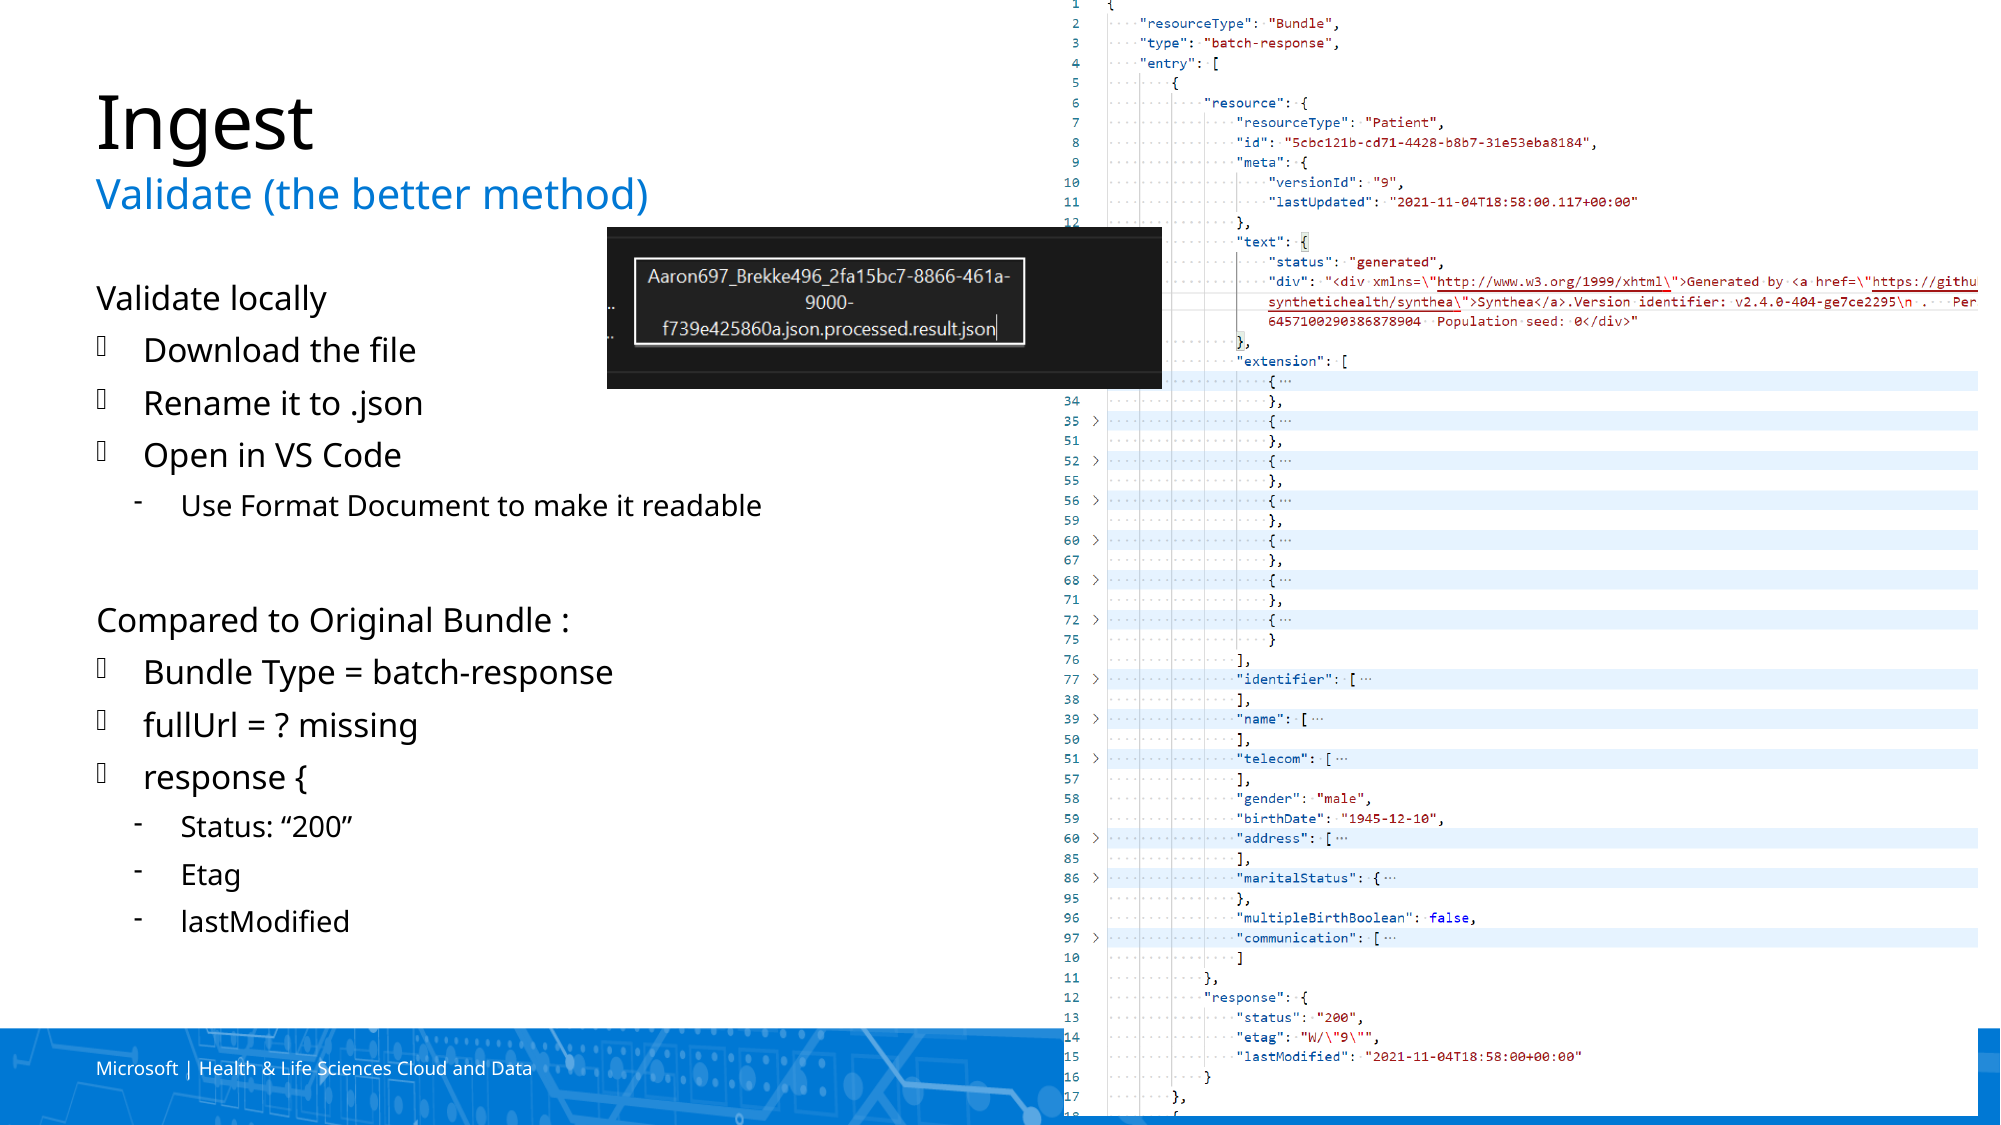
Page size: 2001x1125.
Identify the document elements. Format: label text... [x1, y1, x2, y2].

list Validate (the better method) [95, 167, 1064, 239]
picture [607, 0, 1979, 1116]
title Ingest [96, 75, 1064, 166]
list Validate locally Download the file Rename it to .json Open in VS Code Use Format Document to make it readable Compared to Original Bundle : Bundle Type = batch-response fullUrl = ? missing response { Status: “200” Etag lastModified [96, 277, 1064, 1008]
